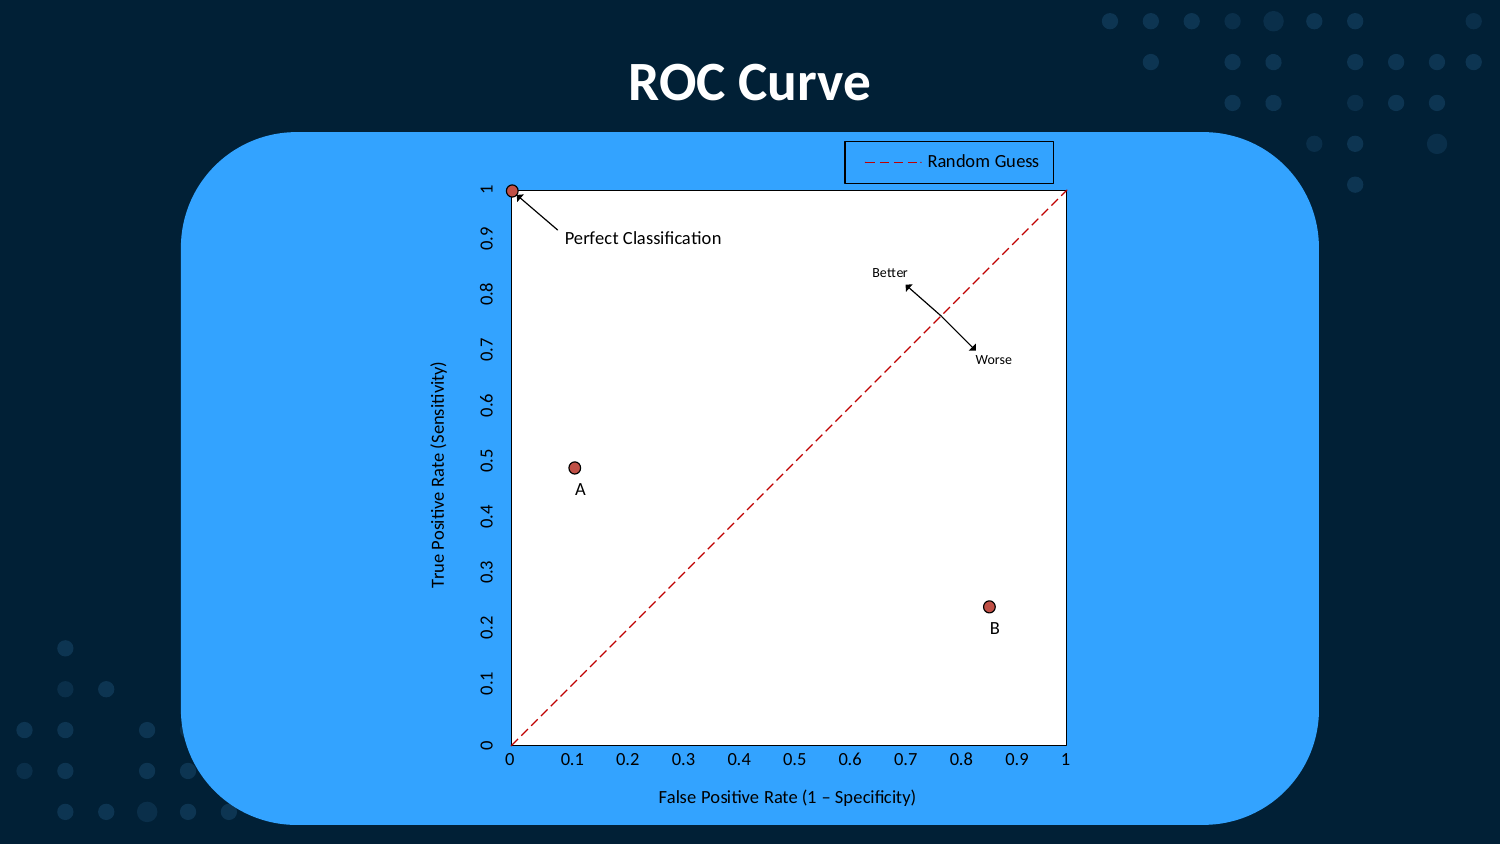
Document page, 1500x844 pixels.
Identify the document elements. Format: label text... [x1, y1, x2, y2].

title ROC Curve [103, 44, 1397, 120]
picture [419, 138, 1081, 819]
text_box [179, 131, 1321, 826]
